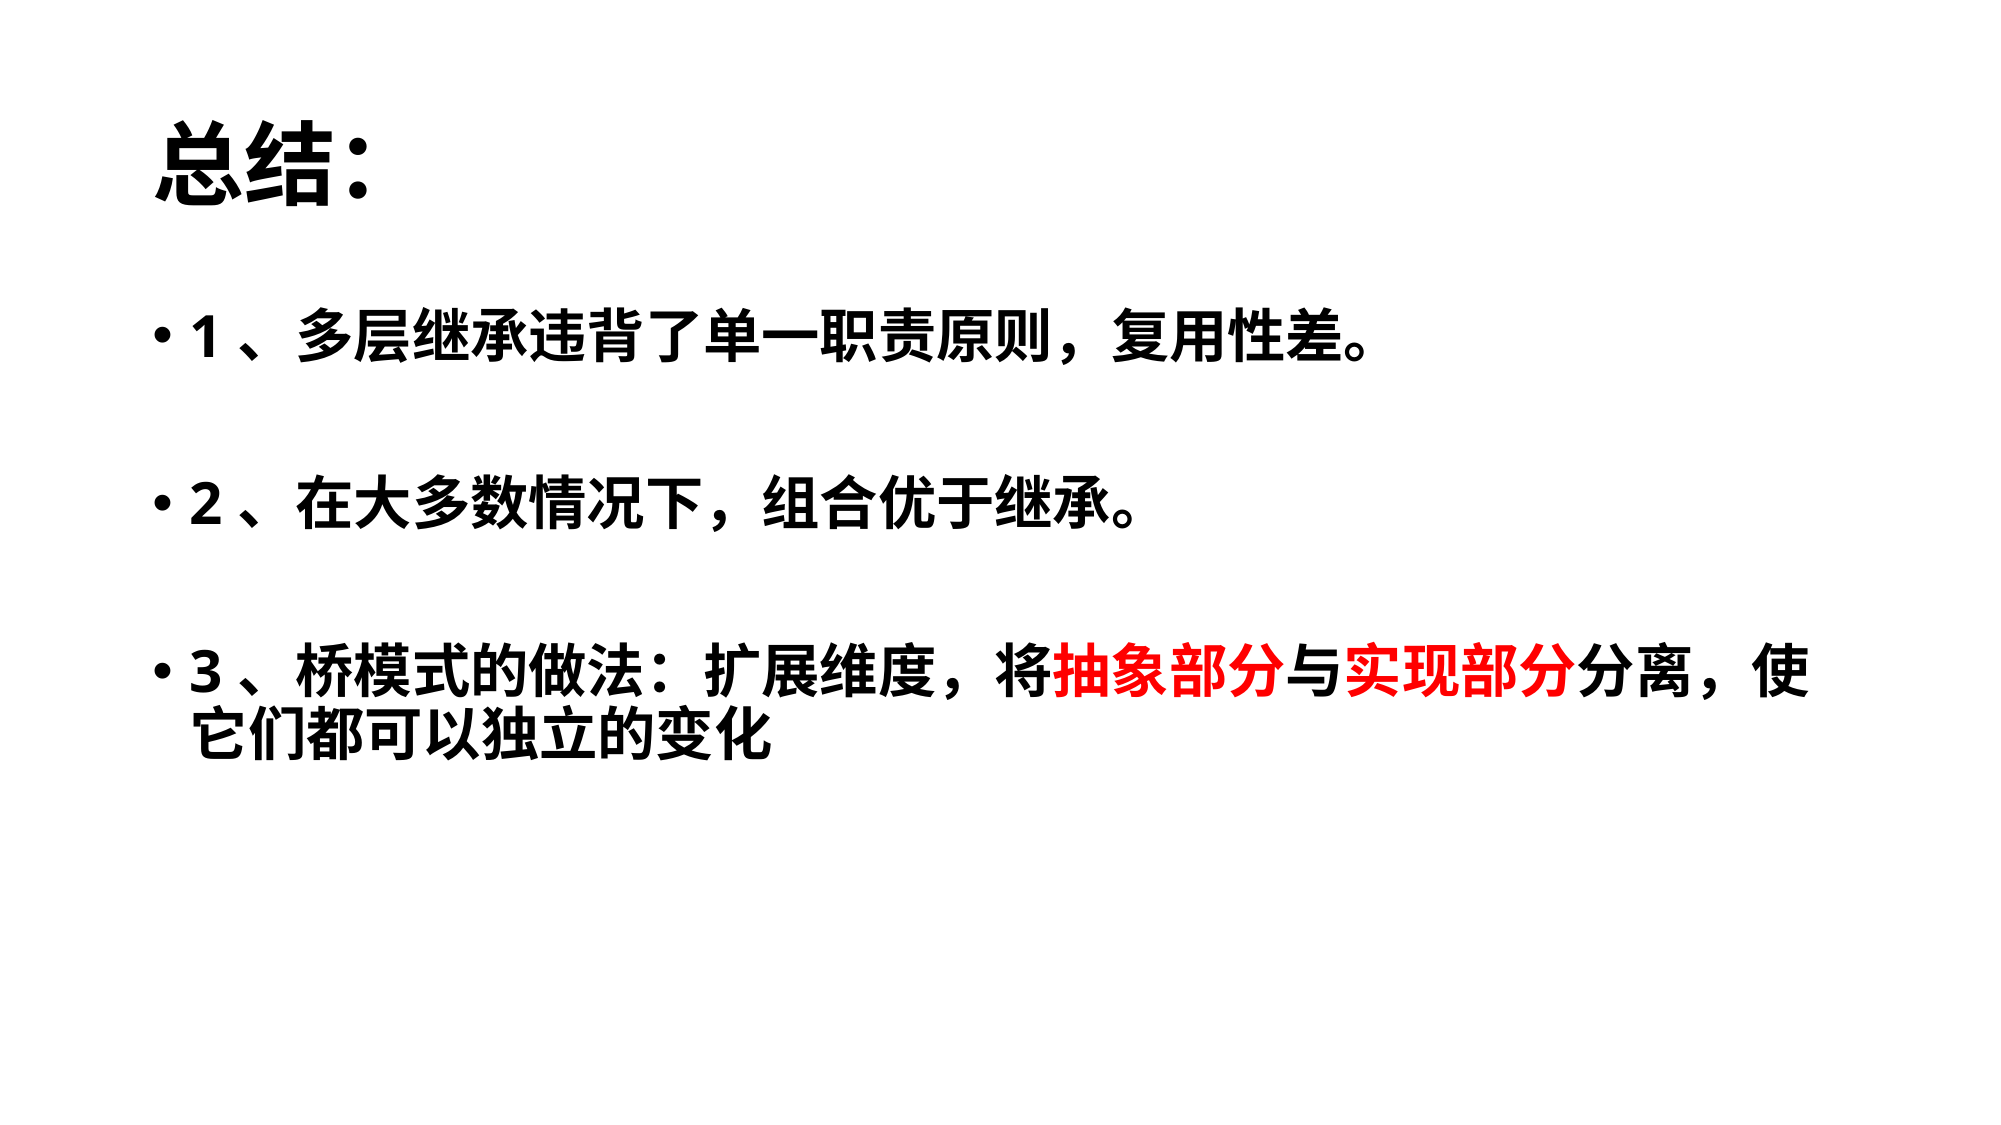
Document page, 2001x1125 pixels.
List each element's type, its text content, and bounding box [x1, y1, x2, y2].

list 1、多层继承违背了单一职责原则，复用性差。 2、在大多数情况下，组合优于继承。 3、桥模式的做法：扩展维度，将抽象部分与实现部分分离，使它们都可以独立的变化 [137, 299, 1863, 1014]
title 总结： [137, 59, 1863, 278]
